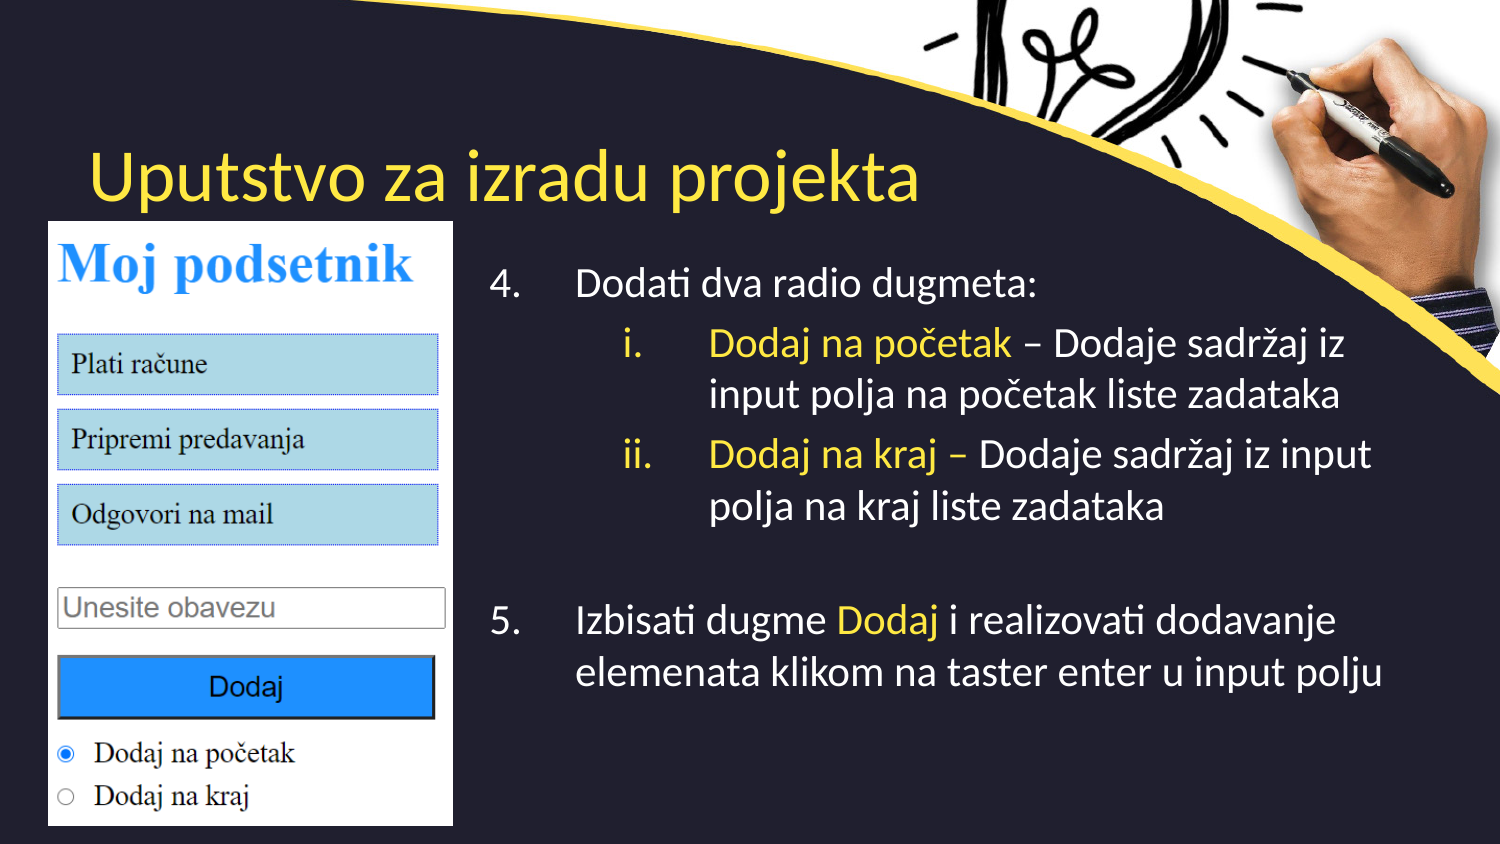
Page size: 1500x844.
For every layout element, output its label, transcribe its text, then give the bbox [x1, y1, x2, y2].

title Uputstvo za izradu projekta [73, 96, 1427, 247]
picture [0, 0, 1500, 844]
list Dodati dva radio dugmeta: Dodaj na početak – Dodaje sadržaj iz input polja na početak liste zadataka Dodaj na kraj – Dodaje sadržaj iz input polja na kraj liste zadataka Izbisati dugme Dodaj i realizovati dodavanje elemenata klikom na taster enter u input polju [474, 246, 1402, 798]
